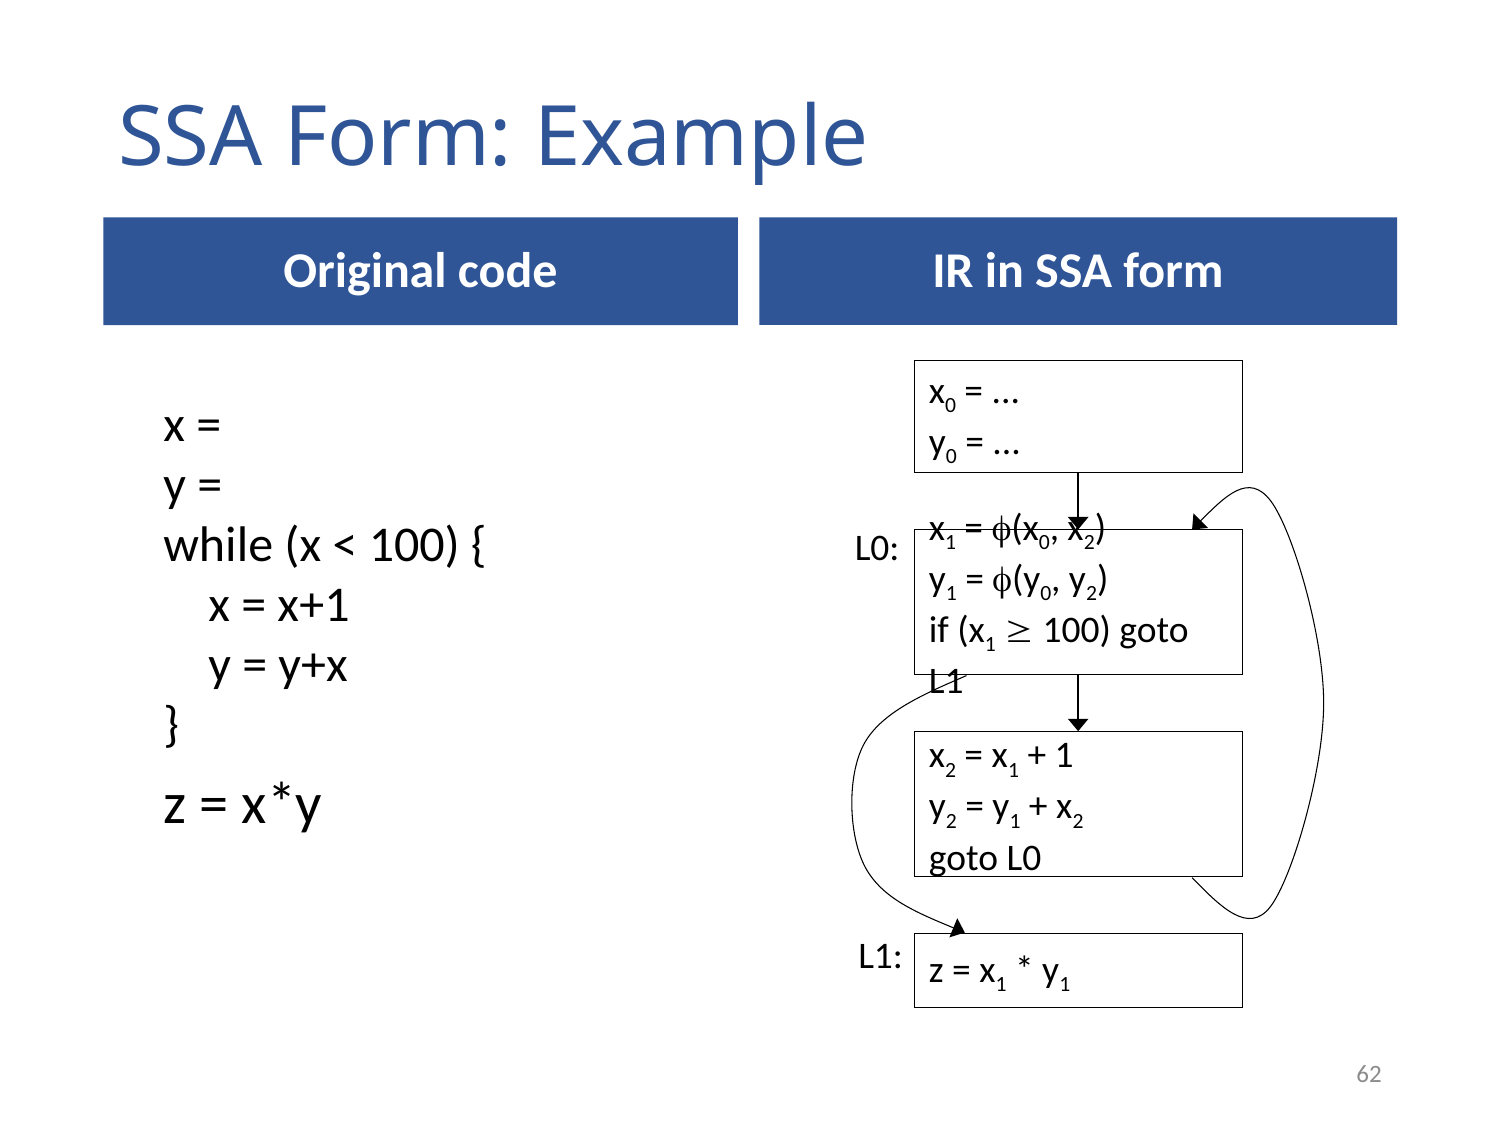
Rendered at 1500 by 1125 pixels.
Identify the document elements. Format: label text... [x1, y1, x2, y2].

text_box L1: [843, 923, 919, 983]
text_box z = x1 * y1 [914, 933, 1243, 1008]
text_box L0: [840, 515, 915, 576]
text_box x0 = ... y0 = ... [914, 360, 1243, 473]
text_box [1191, 487, 1325, 920]
text_box [851, 675, 967, 938]
list x = y = while (x < 100) { x = x+1 y = y+x } z = x*y [103, 346, 738, 988]
text_box x2 = x1 + 1 y2 = y1 + x2 goto L0 [966, 731, 1192, 877]
list IR in SSA form [759, 217, 1398, 325]
title SSA Form: Example [103, 59, 1398, 218]
list Original code [103, 217, 738, 326]
text_box x1 = (x0, x2) y1 = (y0, y2) if (x1  100) goto L1 [914, 529, 1192, 675]
slide_number 62 [1059, 1042, 1397, 1103]
